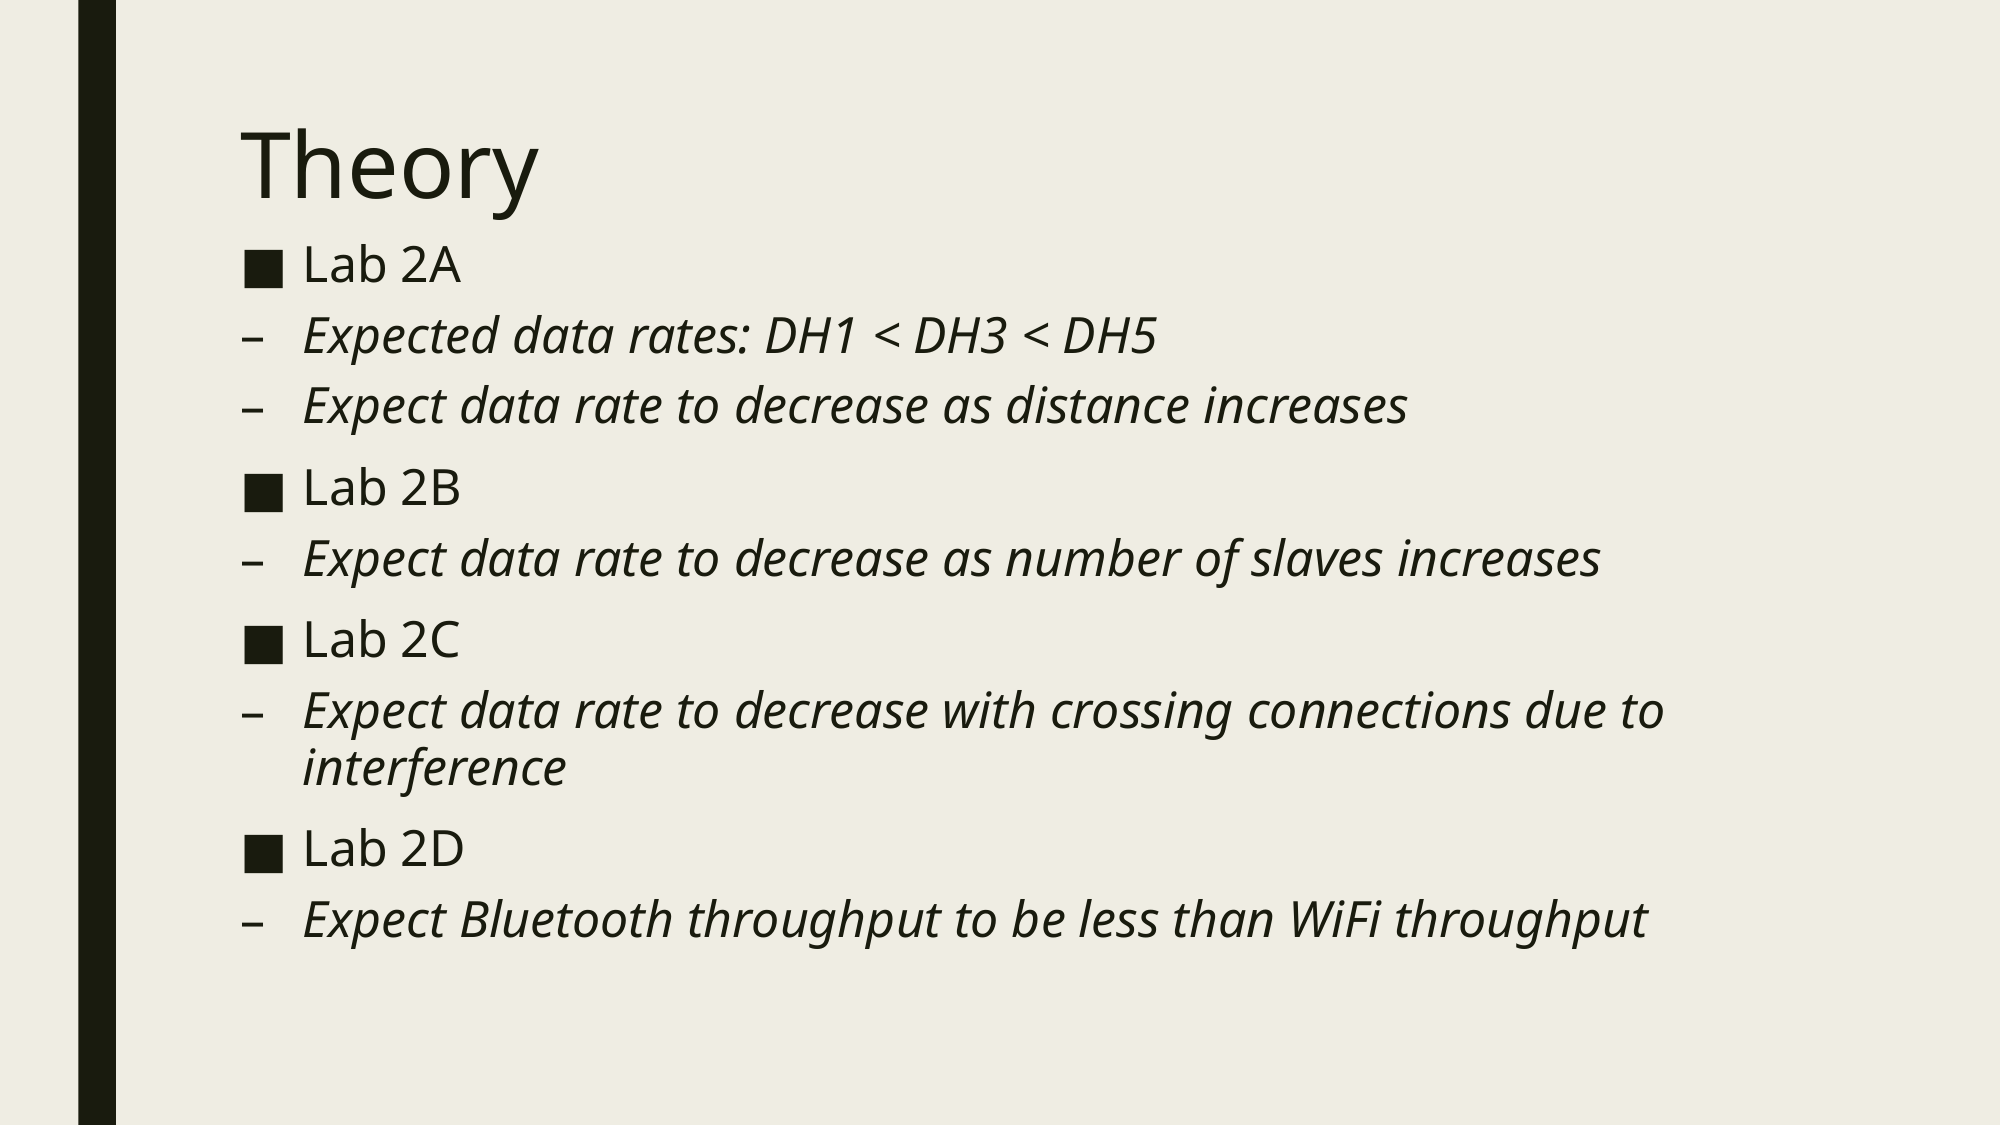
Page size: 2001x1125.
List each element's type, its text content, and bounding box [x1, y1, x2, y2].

title Theory [225, 112, 1800, 229]
list Lab 2A Expected data rates: DH1 < DH3 < DH5 Expect data rate to decrease as distance increases Lab 2B Expect data rate to decrease as number of slaves increases Lab 2C Expect data rate to decrease with crossing connections due to interference Lab 2D Expect Bluetooth throughput to be less than WiFi throughput [225, 229, 1800, 963]
